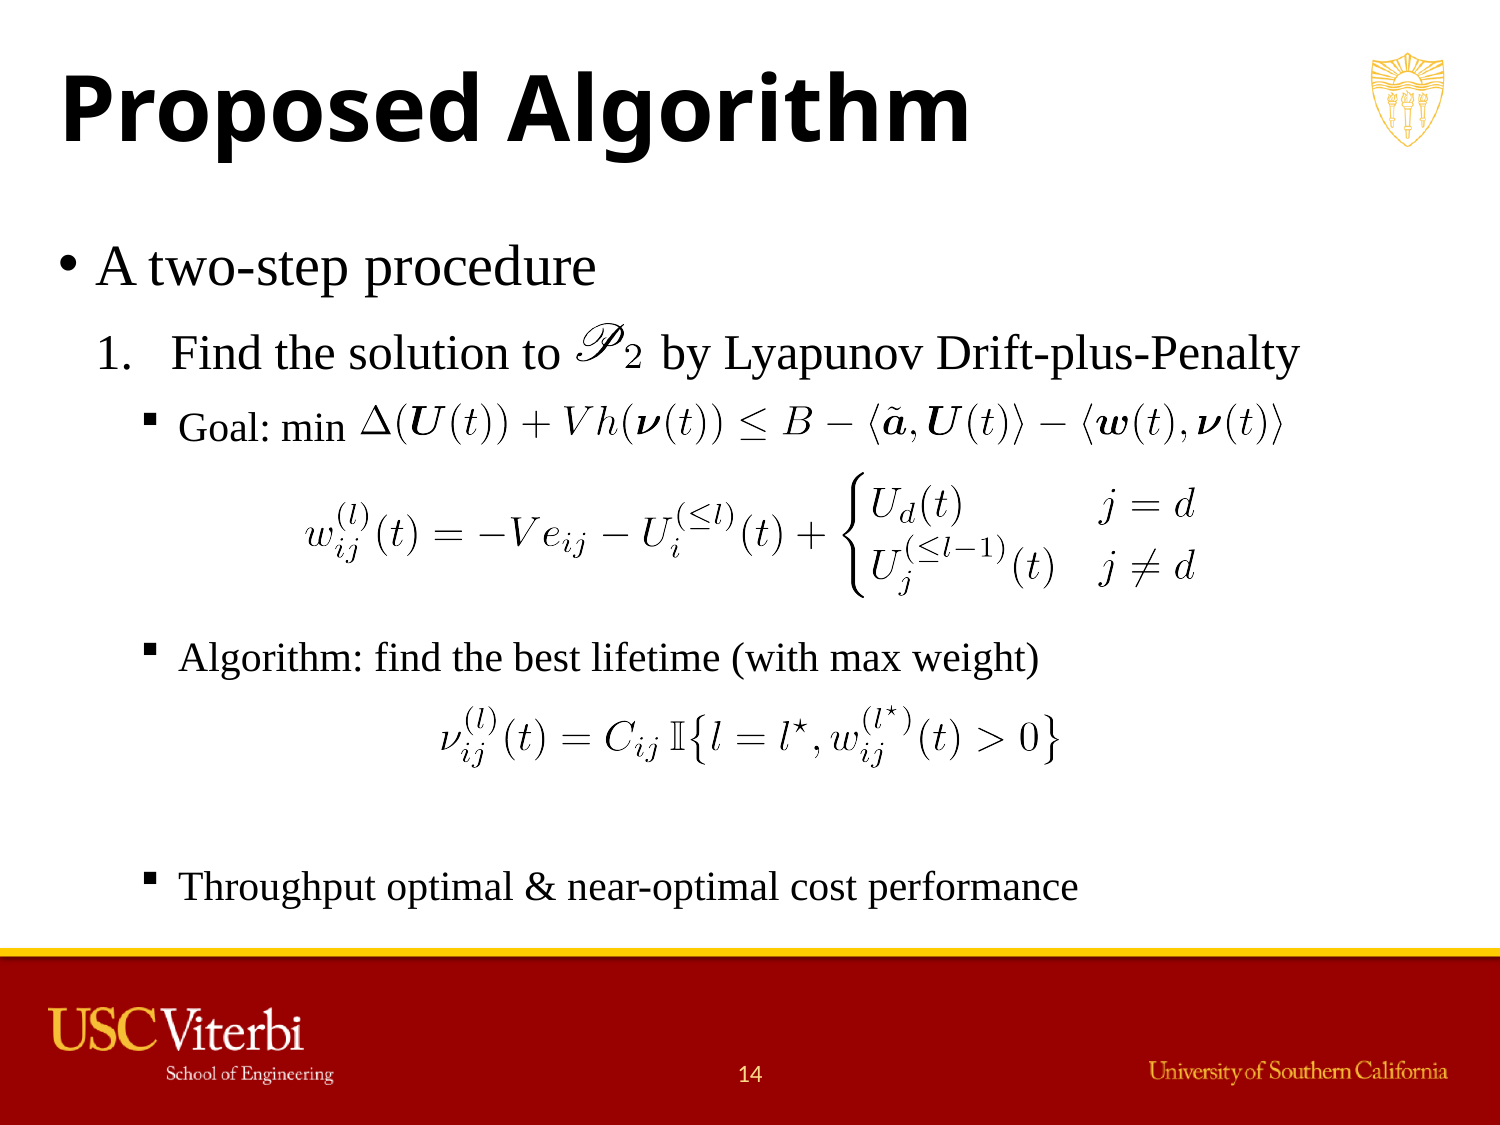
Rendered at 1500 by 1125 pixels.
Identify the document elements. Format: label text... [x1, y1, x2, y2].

list A two-step procedure Find the solution to by Lyapunov Drift-plus-Penalty Goal: min Algorithm: find the best lifetime (with max weight) Throughput optimal & near-optimal cost performance [43, 205, 1460, 933]
picture [0, 0, 1500, 1125]
title Proposed Algorithm [43, 40, 1337, 184]
slide_number 14 [581, 1042, 919, 1103]
